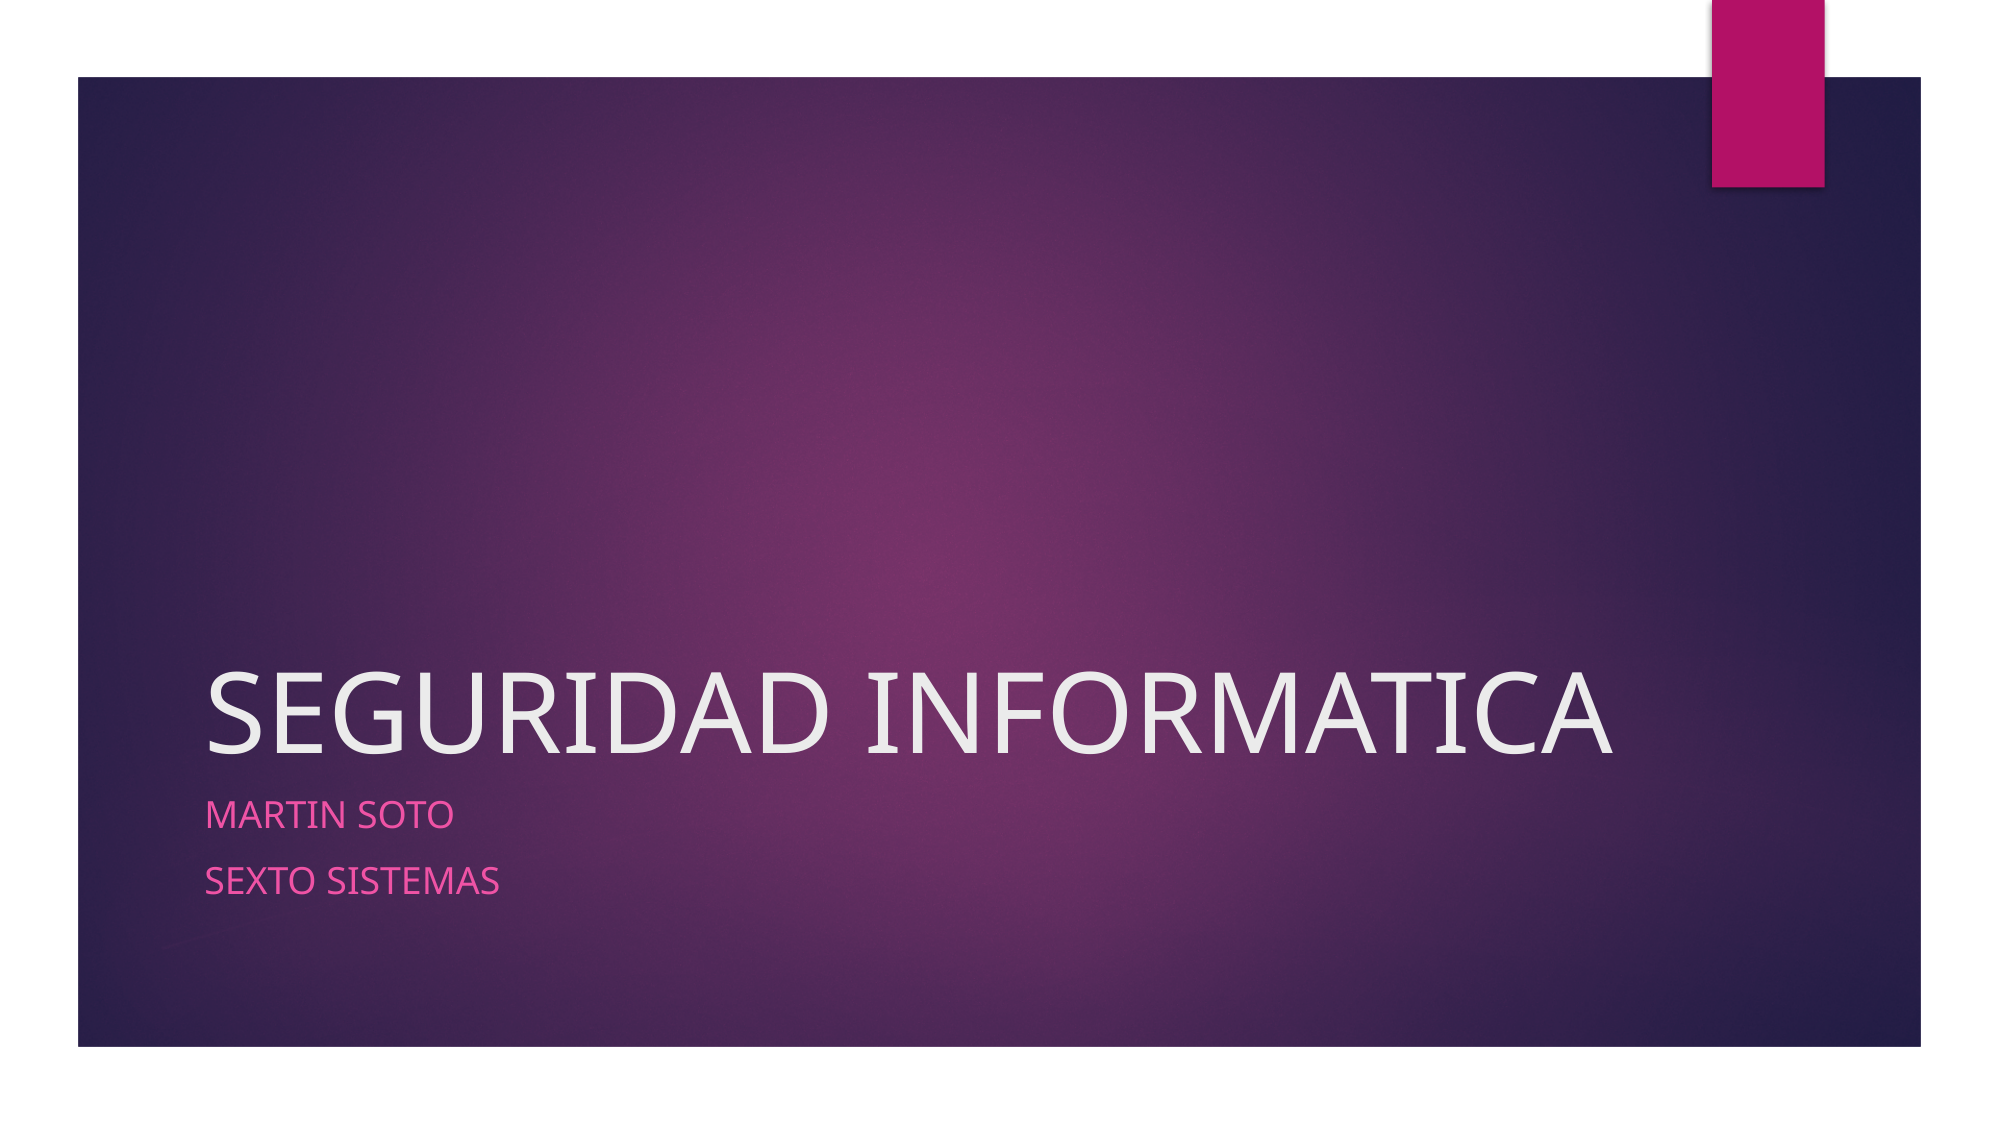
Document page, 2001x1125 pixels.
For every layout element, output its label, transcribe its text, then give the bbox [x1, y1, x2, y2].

subtitle MARTIN SOTO SEXTO SISTEMAS [189, 783, 1638, 925]
title SEGURIDAD INFORMATICA [189, 344, 1638, 783]
